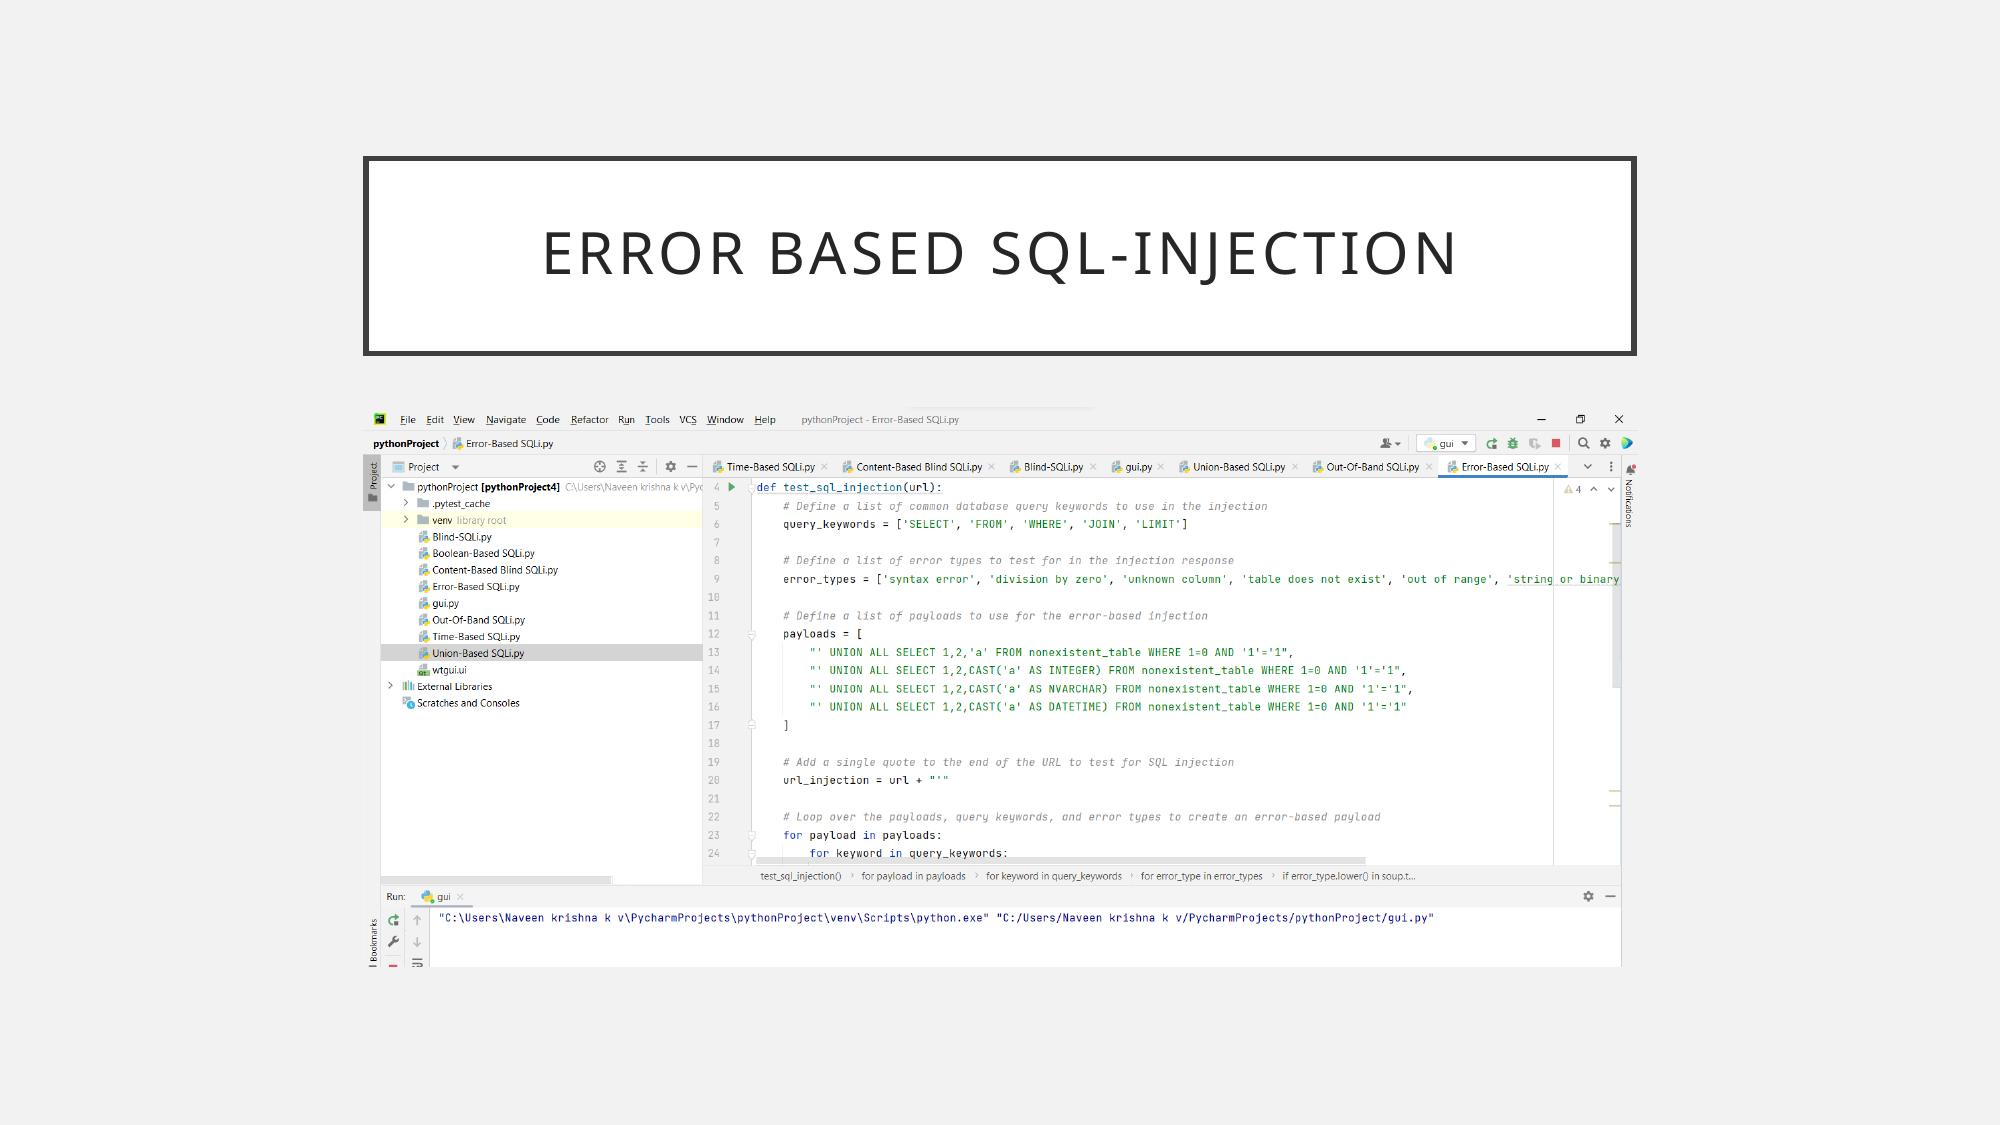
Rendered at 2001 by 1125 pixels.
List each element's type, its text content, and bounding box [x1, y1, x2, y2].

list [363, 407, 1638, 967]
title ERROR based sql-injection [363, 156, 1637, 356]
